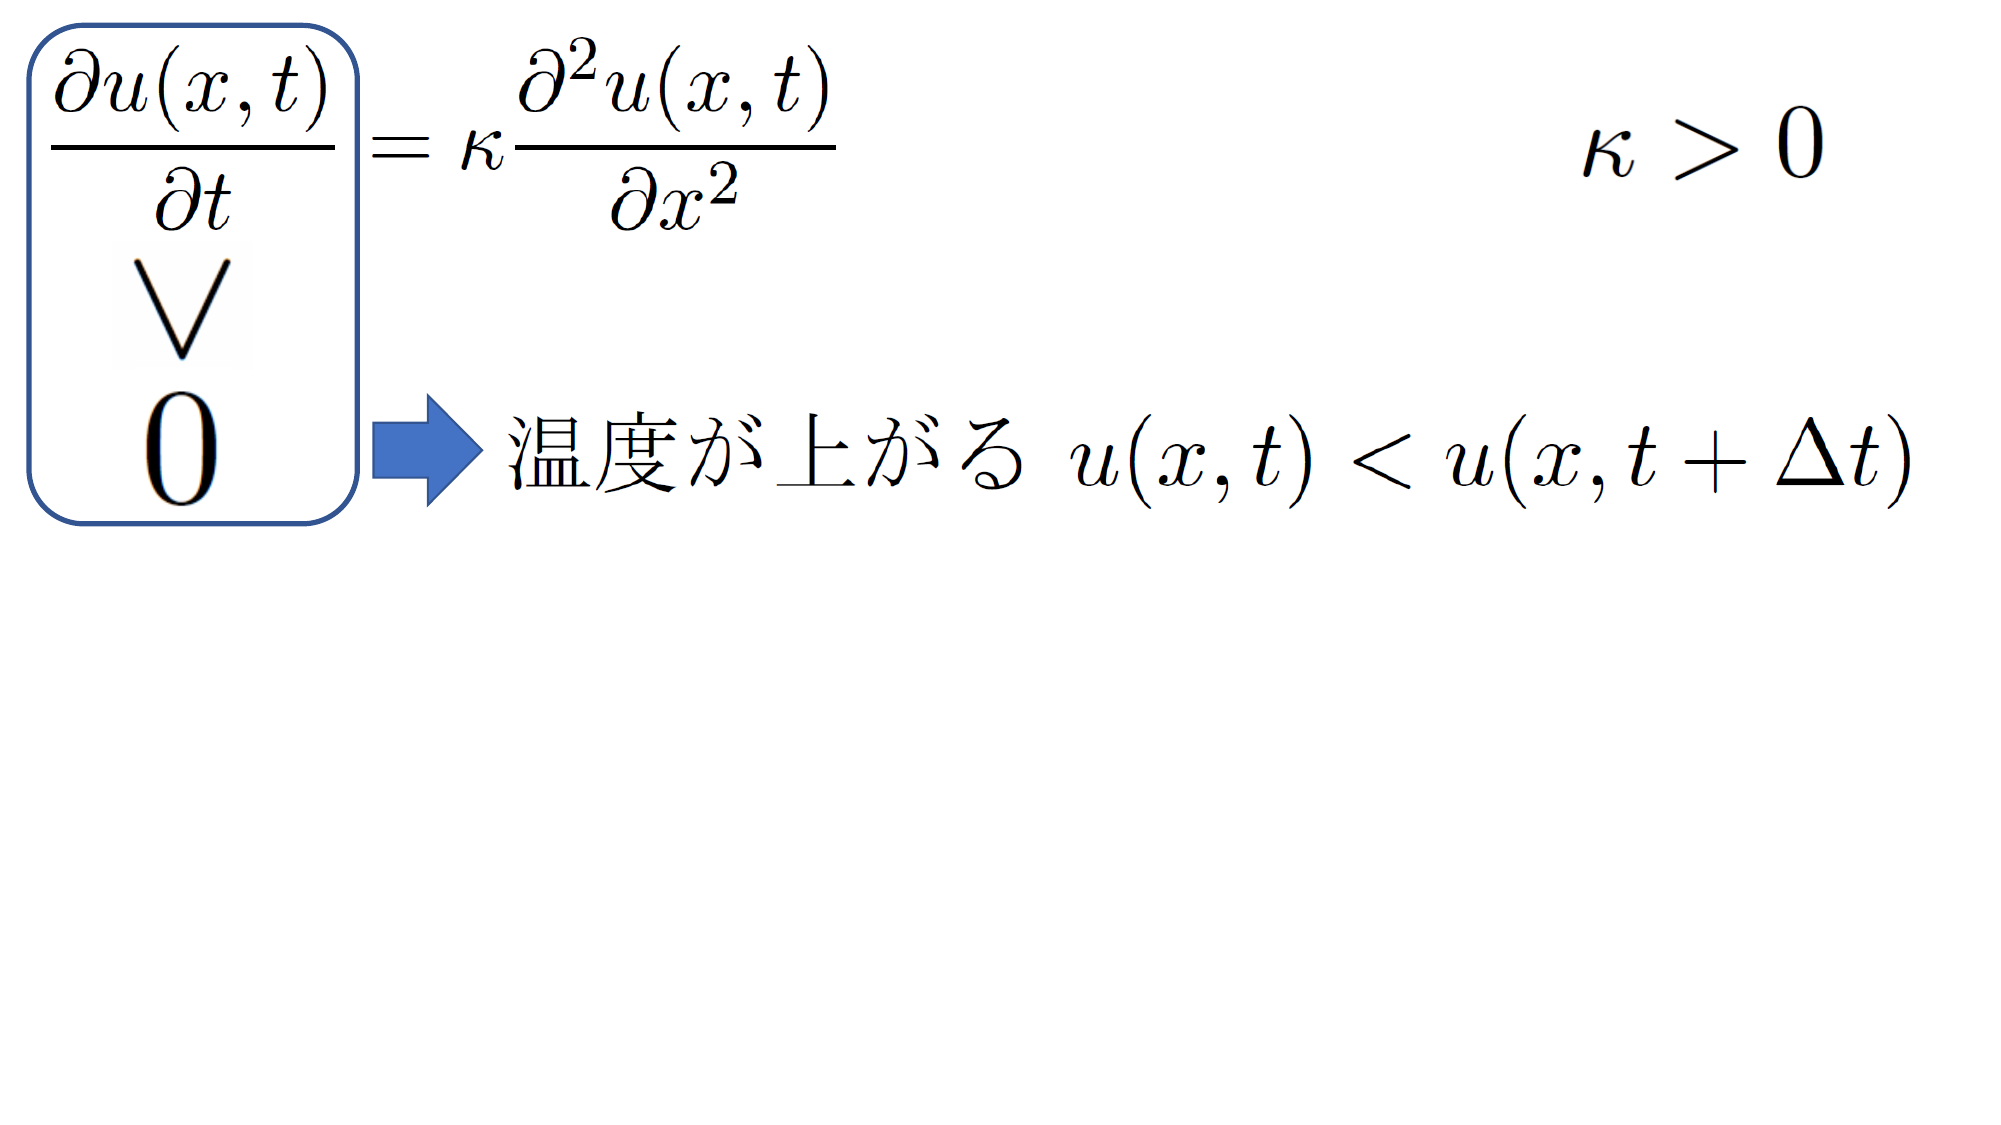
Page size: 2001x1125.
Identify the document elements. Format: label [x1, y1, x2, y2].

picture [1555, 87, 1842, 197]
text_box [27, 69, 359, 525]
text_box [372, 392, 484, 508]
picture [29, 25, 844, 524]
picture [498, 395, 1922, 520]
